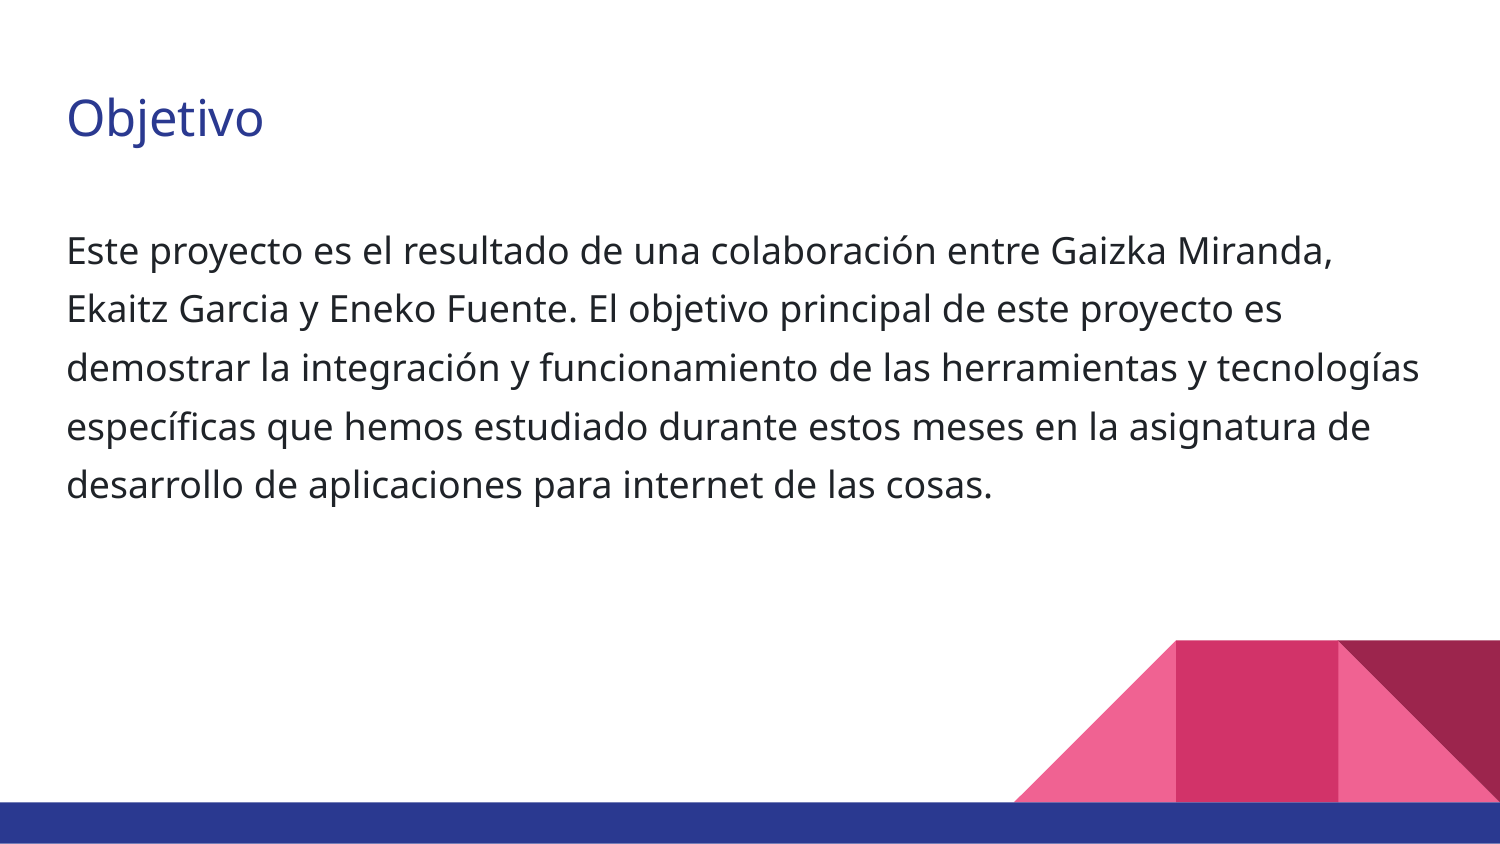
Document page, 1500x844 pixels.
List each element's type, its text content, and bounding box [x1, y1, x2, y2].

title Objetivo [51, 67, 1449, 167]
list Este proyecto es el resultado de una colaboración entre Gaizka Miranda, Ekaitz Garcia y Eneko Fuente. El objetivo principal de este proyecto es demostrar la integración y funcionamiento de las herramientas y tecnologías específicas que hemos estudiado durante estos meses en la asignatura de desarrollo de aplicaciones para internet de las cosas. [51, 201, 1449, 750]
